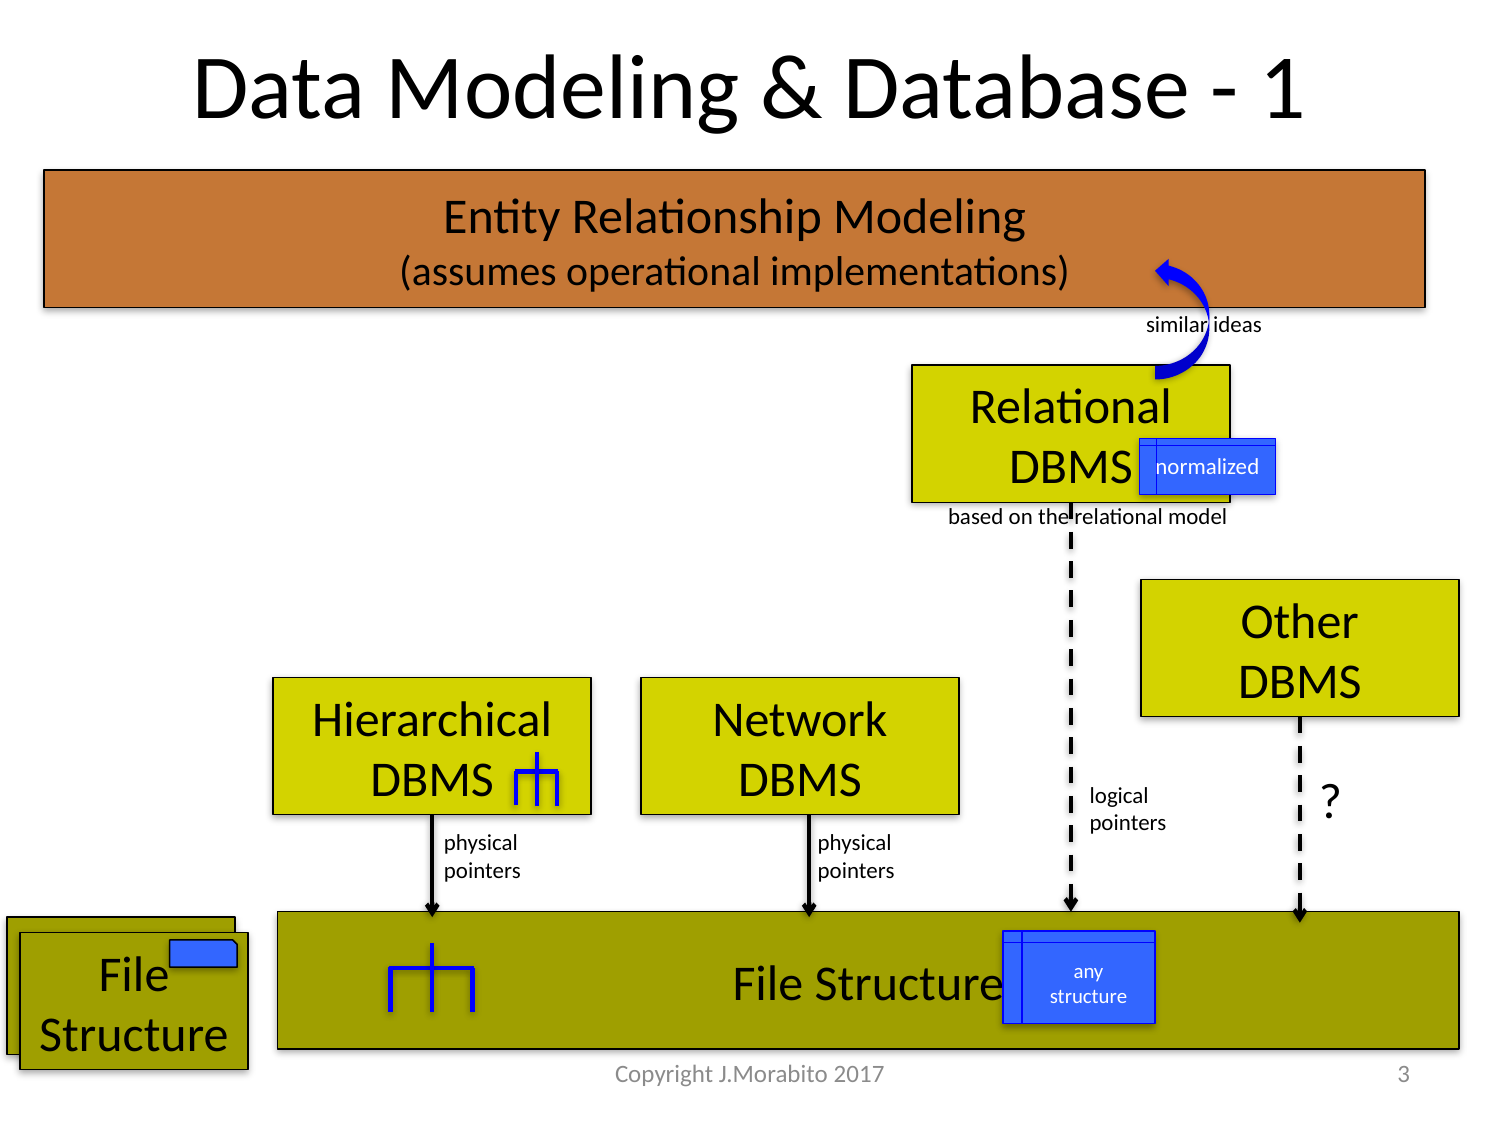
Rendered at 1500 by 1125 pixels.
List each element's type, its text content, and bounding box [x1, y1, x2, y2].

text_box [168, 939, 238, 968]
text_box physical pointers [812, 820, 910, 891]
text_box Other DBMS [1140, 579, 1460, 717]
text_box physical pointers [436, 820, 536, 891]
text_box File Structure [19, 932, 249, 1070]
text_box Relational DBMS [911, 364, 1231, 503]
title Data Modeling & Database - 1 [75, 13, 1425, 152]
footer Copyright J.Morabito 2017 [512, 1057, 988, 1103]
text_box based on the relational model [933, 494, 1243, 537]
text_box File Structure [277, 911, 1460, 1050]
text_box any structure [1002, 930, 1156, 1024]
text_box File Structure [6, 916, 236, 1055]
text_box [1154, 258, 1209, 302]
text_box normalized [1140, 444, 1275, 487]
text_box logical pointers [1076, 773, 1182, 843]
text_box Entity Relationship Modeling (assumes operational implementations) [43, 169, 1426, 308]
text_box ? [1304, 760, 1358, 836]
text_box Network DBMS [640, 677, 960, 815]
text_box Hierarchical DBMS [272, 677, 592, 815]
text_box similar ideas [1131, 302, 1278, 345]
text_box [1139, 438, 1276, 495]
slide_number 3 [1074, 1042, 1425, 1103]
text_box [1154, 345, 1208, 381]
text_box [389, 942, 475, 1013]
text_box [514, 751, 559, 807]
